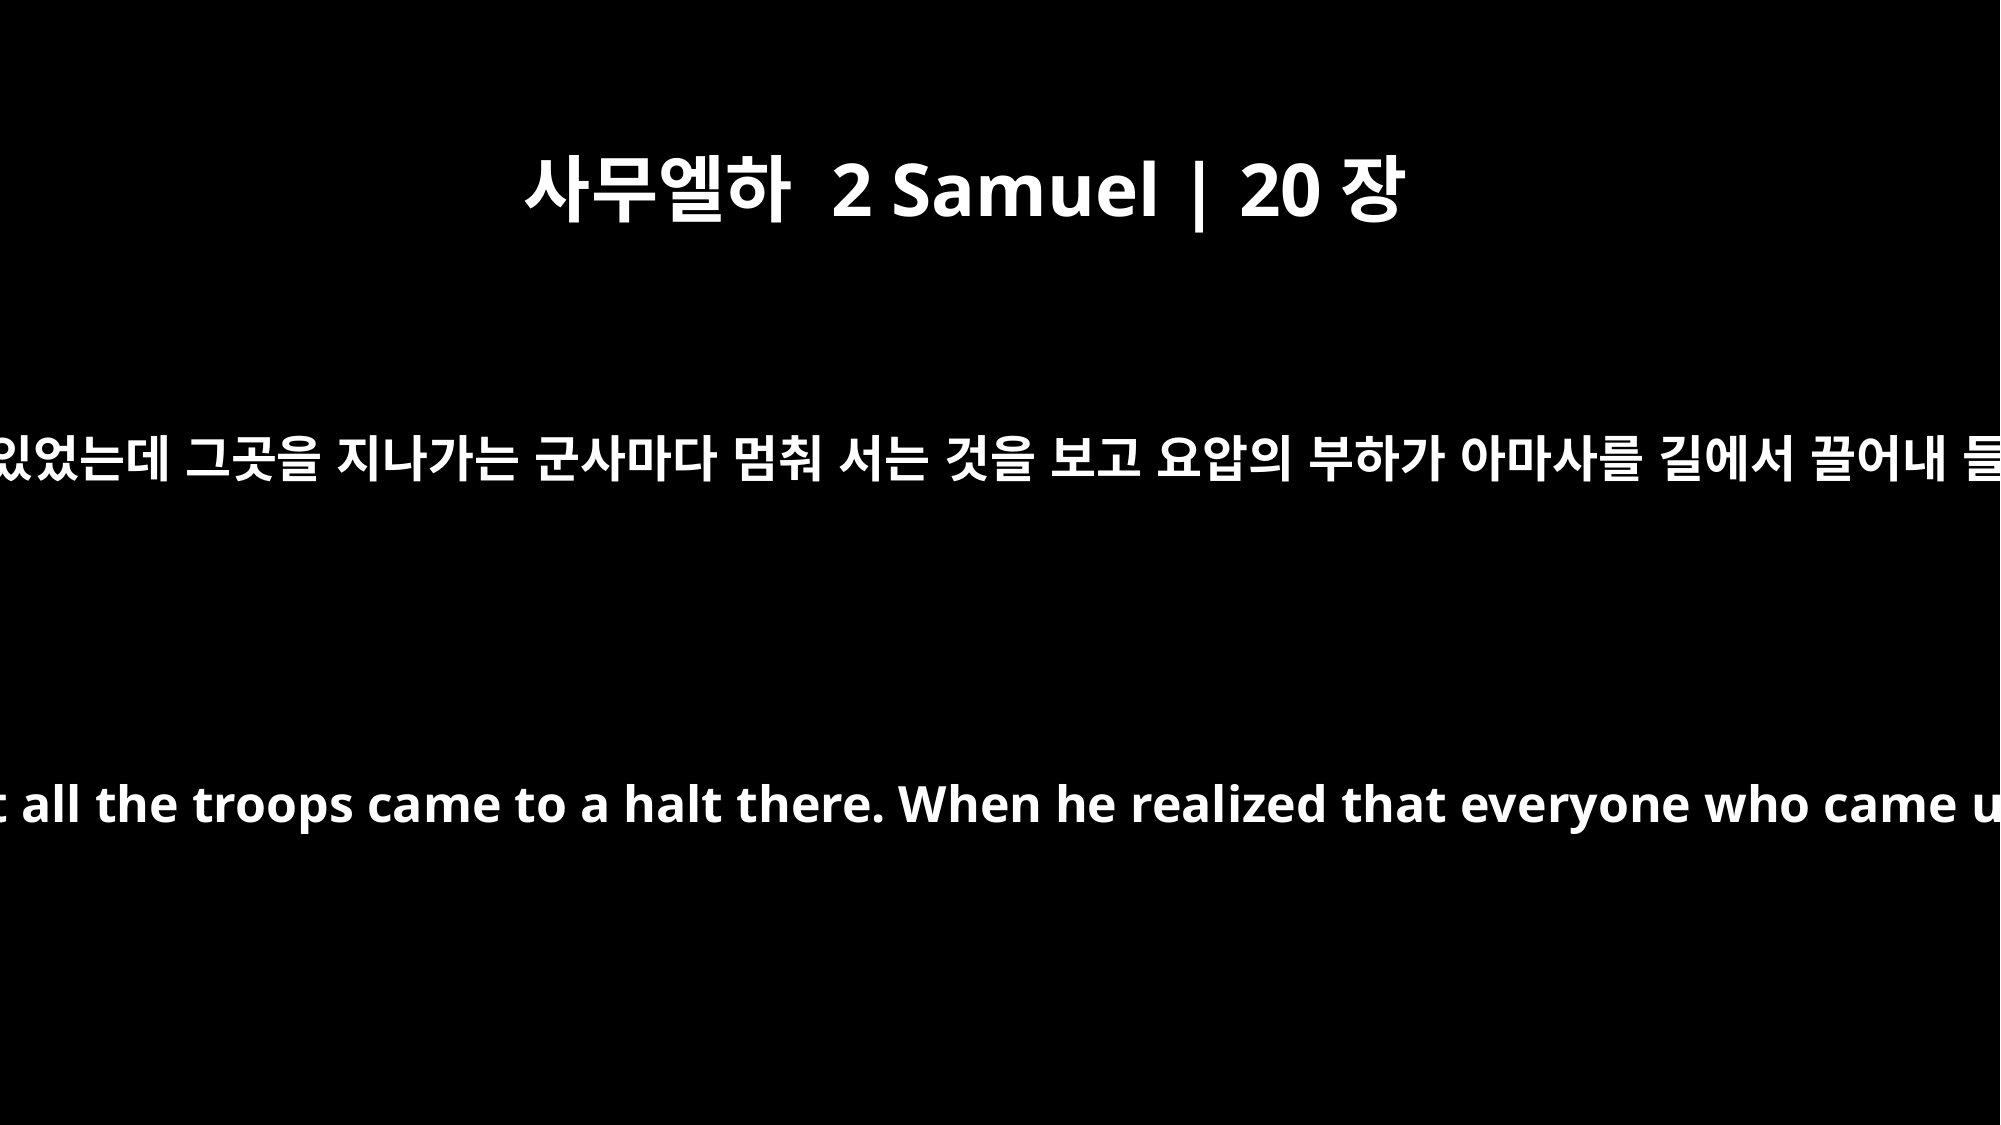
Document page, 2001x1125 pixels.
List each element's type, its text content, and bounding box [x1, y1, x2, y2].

text_box Amasa lay wallowing in his blood in the middle of the road, and the man saw that all the troops came to a halt there. When he realized that everyone who came up to Amasa stopped, he dragged him from the road into a field and threw a garment over him. [0, 764, 2000, 900]
text_box 12 아마사가 길 한가운데 피투성이가 돼 뒹굴고 있었는데 그곳을 지나가는 군사마다 멈춰 서는 것을 보고 요압의 부하가 아마사를 길에서 끌어내 들판에 두고 겉옷을 던져 덮어 놓았습니다. [0, 359, 2000, 495]
text_box 사무엘하 2 Samuel | 20장 [509, 136, 1423, 239]
